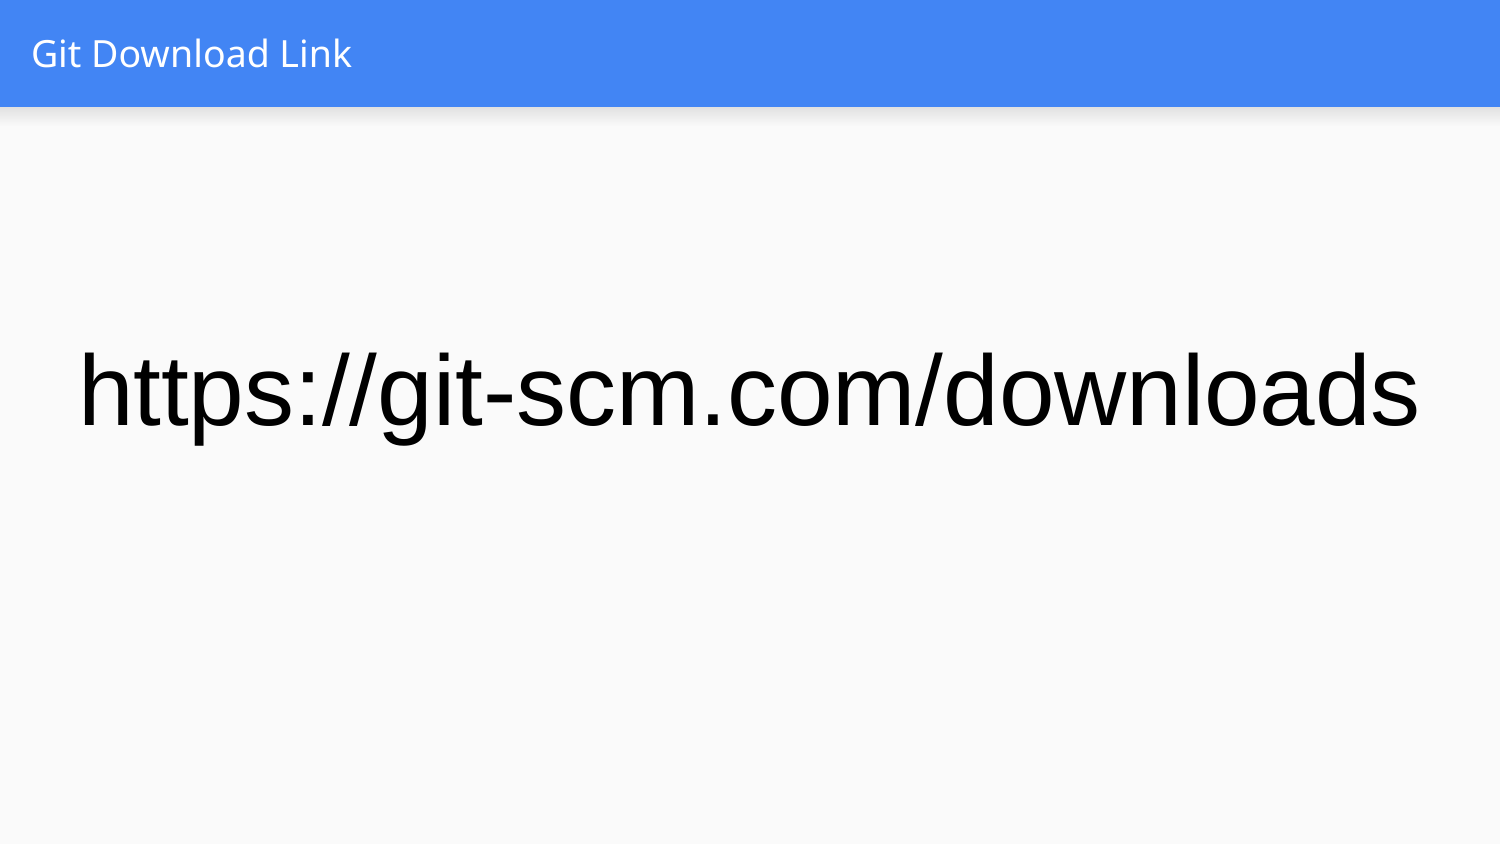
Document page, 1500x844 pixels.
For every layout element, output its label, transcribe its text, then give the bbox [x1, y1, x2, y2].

title Git Download Link [16, 2, 1464, 102]
text_box https://git-scm.com/downloads [39, 310, 1461, 642]
